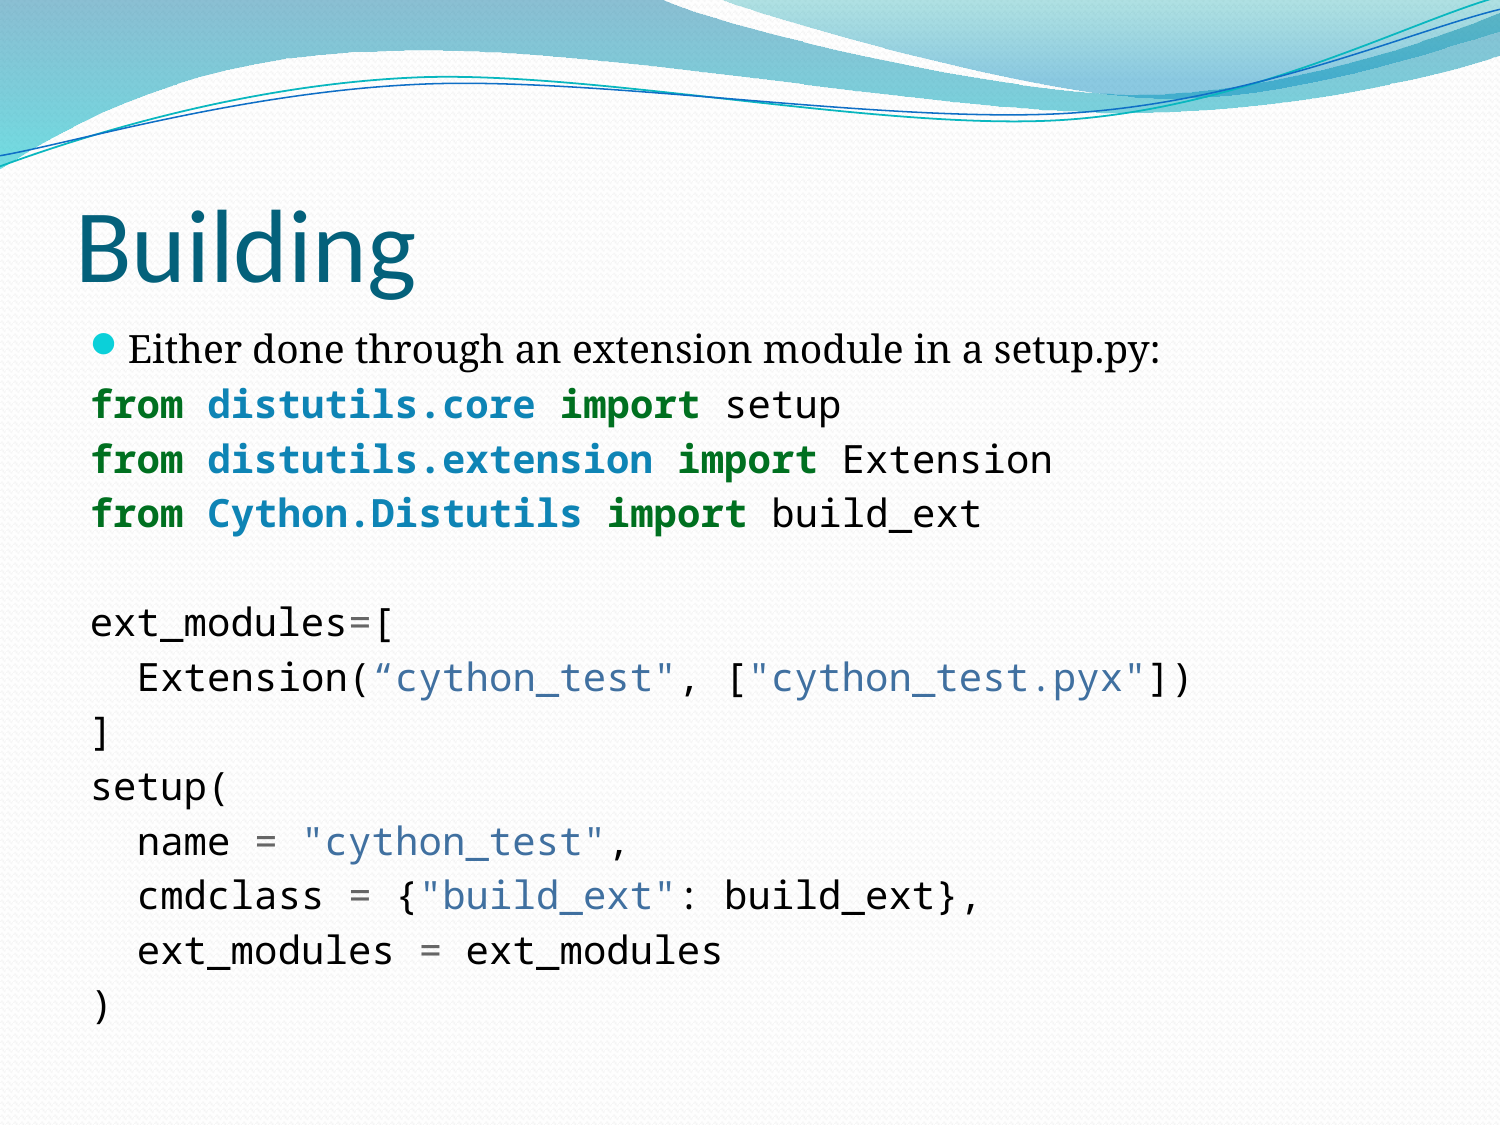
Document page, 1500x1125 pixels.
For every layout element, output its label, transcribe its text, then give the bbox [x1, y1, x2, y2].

title Building [75, 115, 1425, 303]
list Either done through an extension module in a setup.py: from distutils.core import setup from distutils.extension import Extension from Cython.Distutils import build_ext ext_modules=[ Extension(“cython_test", ["cython_test.pyx"]) ] setup( name = "cython_test", cmdclass = {"build_ext": build_ext}, ext_modules = ext_modules ) [75, 317, 1425, 1038]
